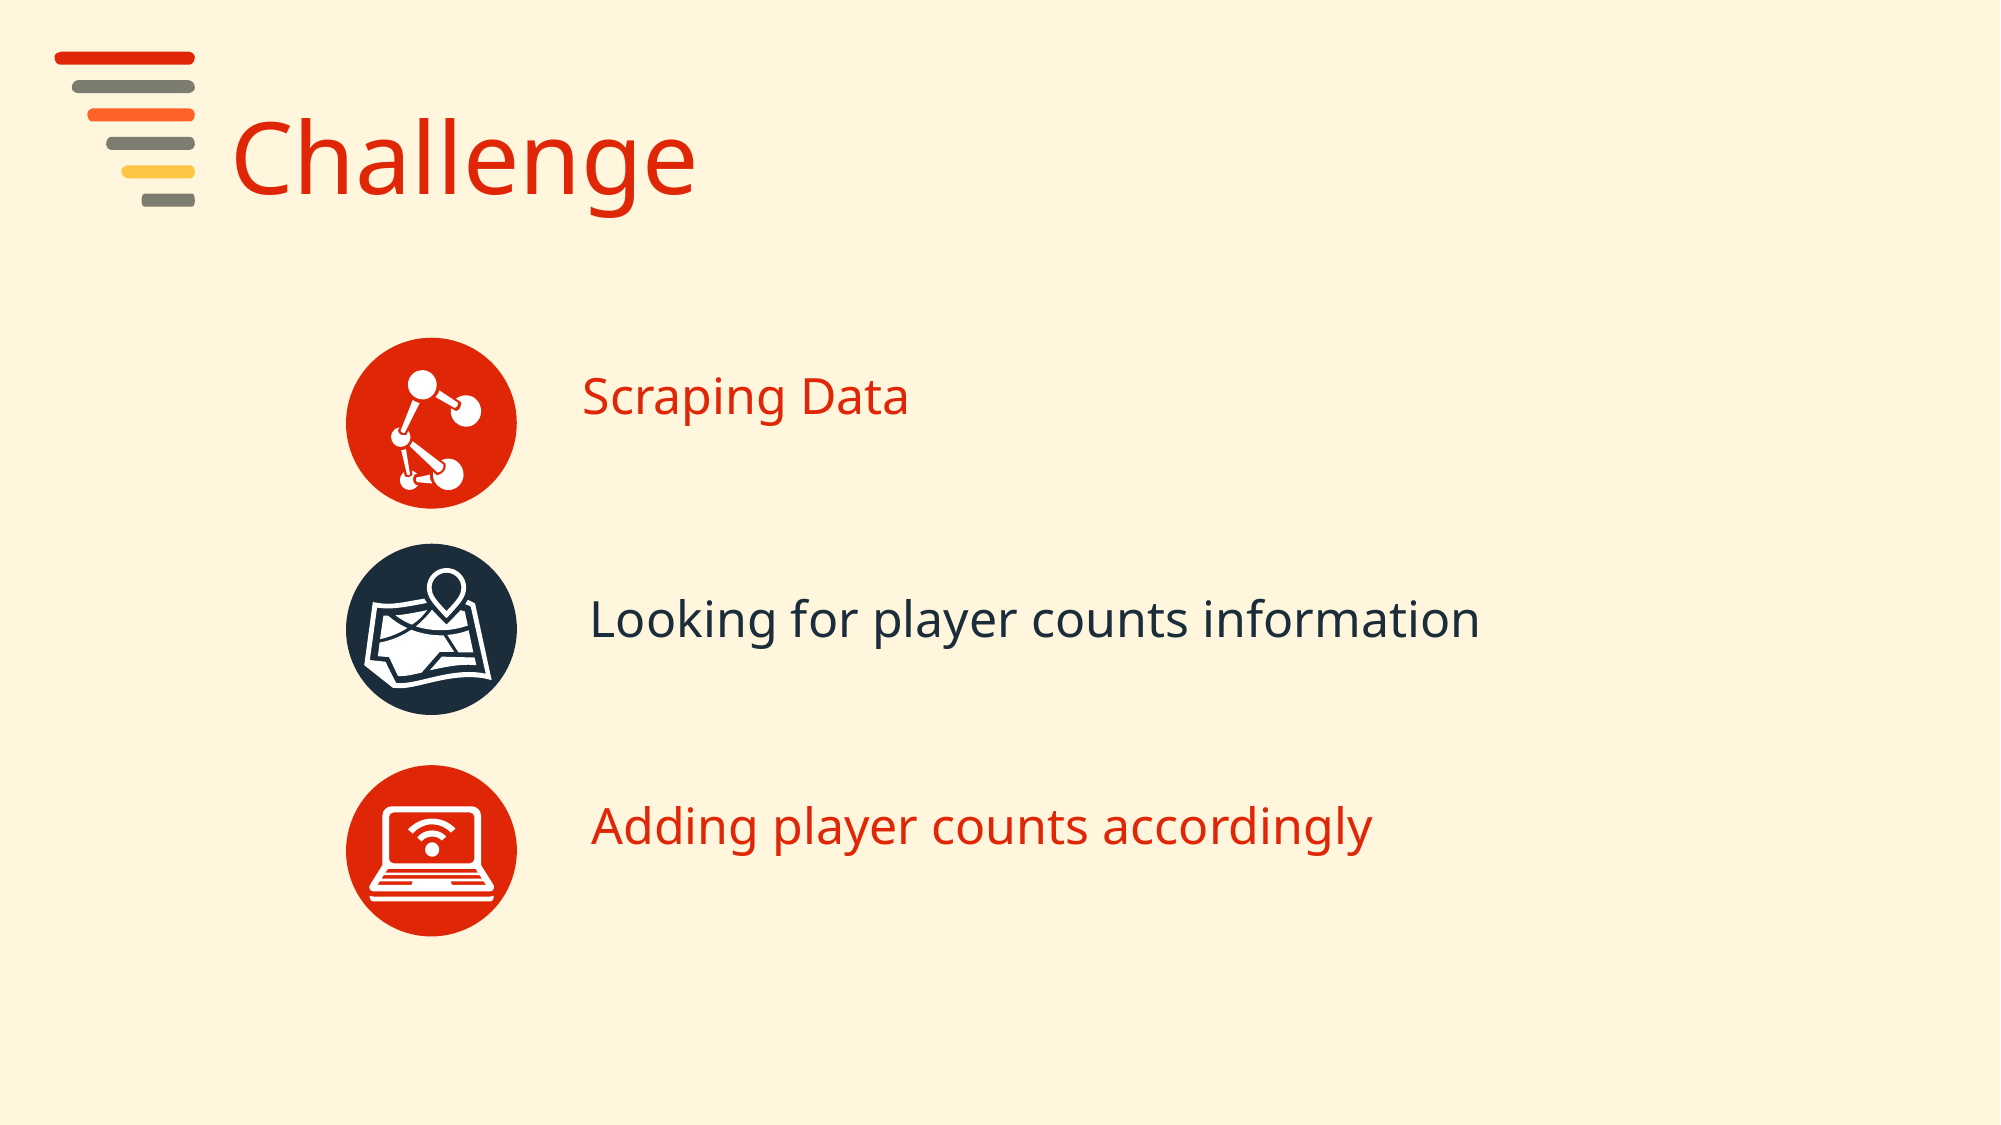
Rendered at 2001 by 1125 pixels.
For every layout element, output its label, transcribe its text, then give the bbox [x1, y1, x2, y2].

text_box Challenge [216, 87, 715, 222]
text_box Adding player counts accordingly [576, 787, 1389, 862]
text_box Looking for player counts information [575, 579, 1498, 655]
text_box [346, 765, 517, 937]
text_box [54, 51, 195, 207]
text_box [346, 543, 517, 716]
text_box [346, 337, 517, 509]
text_box Scraping Data [567, 357, 926, 432]
